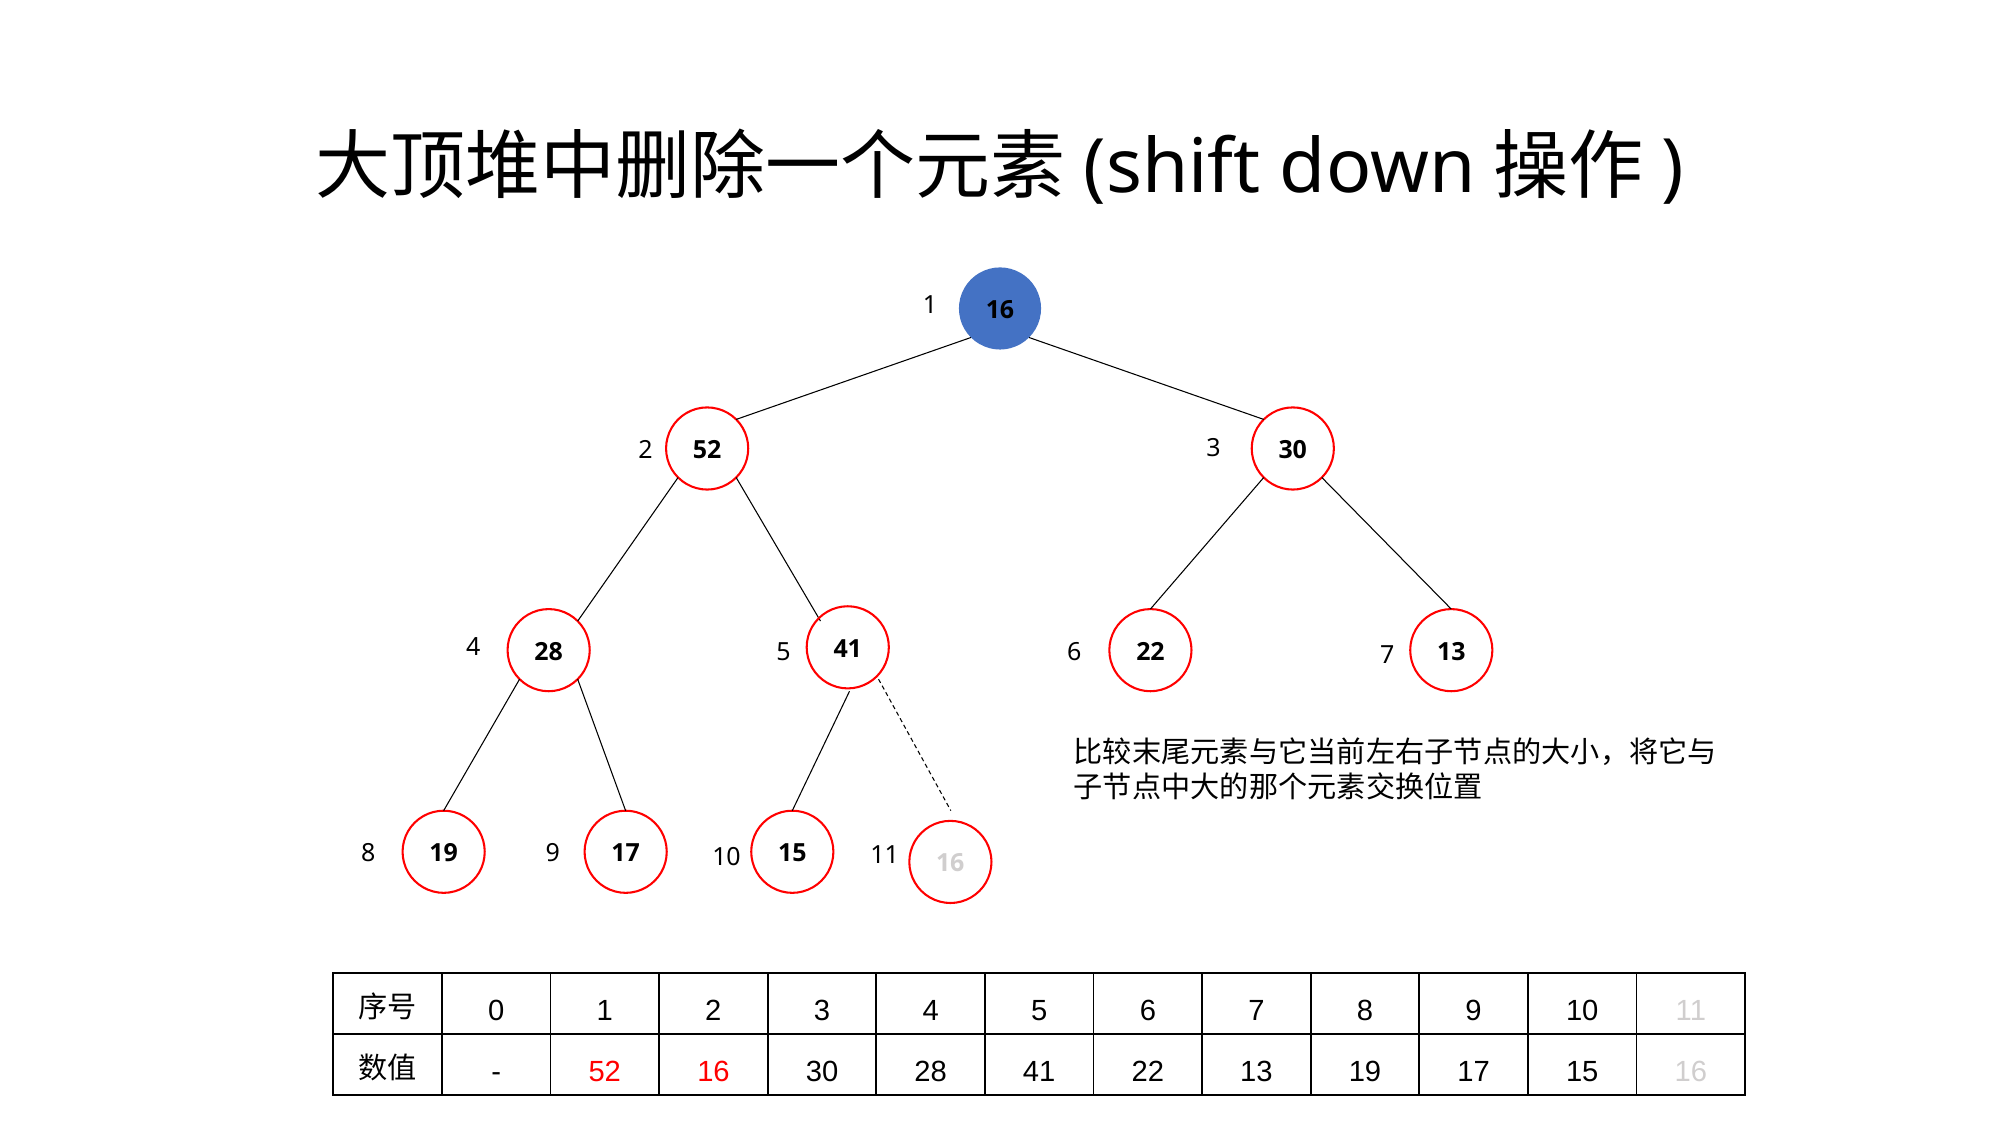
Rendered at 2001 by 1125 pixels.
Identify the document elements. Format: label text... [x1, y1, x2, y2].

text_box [443, 679, 520, 811]
text_box 30 [1250, 406, 1335, 491]
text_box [736, 477, 821, 621]
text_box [1029, 337, 1264, 420]
table_cell - [443, 1035, 550, 1094]
table_header 8 [1312, 974, 1418, 1033]
text_box 52 [667, 406, 750, 491]
table_header 1 [551, 974, 658, 1033]
text_box 2 [623, 423, 667, 474]
table_cell 16 [660, 1035, 767, 1094]
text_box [402, 810, 834, 893]
table_header 序号 [334, 974, 441, 1033]
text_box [1150, 477, 1264, 610]
text_box 5 [761, 624, 805, 676]
text_box 7 [1364, 628, 1409, 679]
table_cell 19 [1312, 1035, 1418, 1094]
text_box 28 [506, 608, 591, 693]
text_box 3 [1190, 420, 1235, 472]
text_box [577, 477, 679, 621]
table_header 11 [1637, 974, 1744, 1033]
text_box 6 [1051, 624, 1096, 676]
table_header 5 [986, 974, 1093, 1033]
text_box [878, 679, 951, 811]
text_box 8 [345, 826, 390, 877]
text_box 16 [908, 819, 993, 905]
table_header 4 [877, 974, 984, 1033]
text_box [1321, 477, 1452, 610]
text_box 11 [848, 820, 921, 887]
text_box 16 [957, 266, 1043, 351]
text_box 41 [805, 605, 890, 690]
table_header 7 [1203, 974, 1310, 1033]
table_header 3 [769, 974, 875, 1033]
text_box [736, 337, 971, 420]
text_box 13 [1409, 608, 1494, 693]
table_cell 52 [551, 1035, 658, 1094]
table_cell 41 [986, 1035, 1093, 1094]
table_header 6 [1094, 974, 1201, 1033]
table_cell 17 [1420, 1035, 1527, 1094]
text_box 1 [907, 278, 951, 329]
table_cell 15 [1529, 1035, 1636, 1094]
table_header 10 [1529, 974, 1636, 1033]
text_box 22 [1108, 608, 1193, 693]
text_box 4 [450, 620, 495, 671]
title 大顶堆中删除一个元素(shift down操作) [137, 59, 1863, 278]
text_box 比较末尾元素与它当前左右子节点的大小，将它与子节点中大的那个元素交换位置 [1058, 726, 1759, 811]
table_header 2 [660, 974, 767, 1033]
table_header 0 [443, 974, 550, 1033]
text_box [577, 679, 626, 811]
table_cell 数值 [334, 1035, 441, 1094]
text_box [792, 691, 850, 811]
table_header 9 [1420, 974, 1527, 1033]
table_cell 30 [769, 1035, 875, 1094]
table_cell 22 [1094, 1035, 1201, 1094]
table_cell 13 [1203, 1035, 1310, 1094]
table_cell 16 [1637, 1035, 1744, 1094]
table_cell 28 [877, 1035, 984, 1094]
